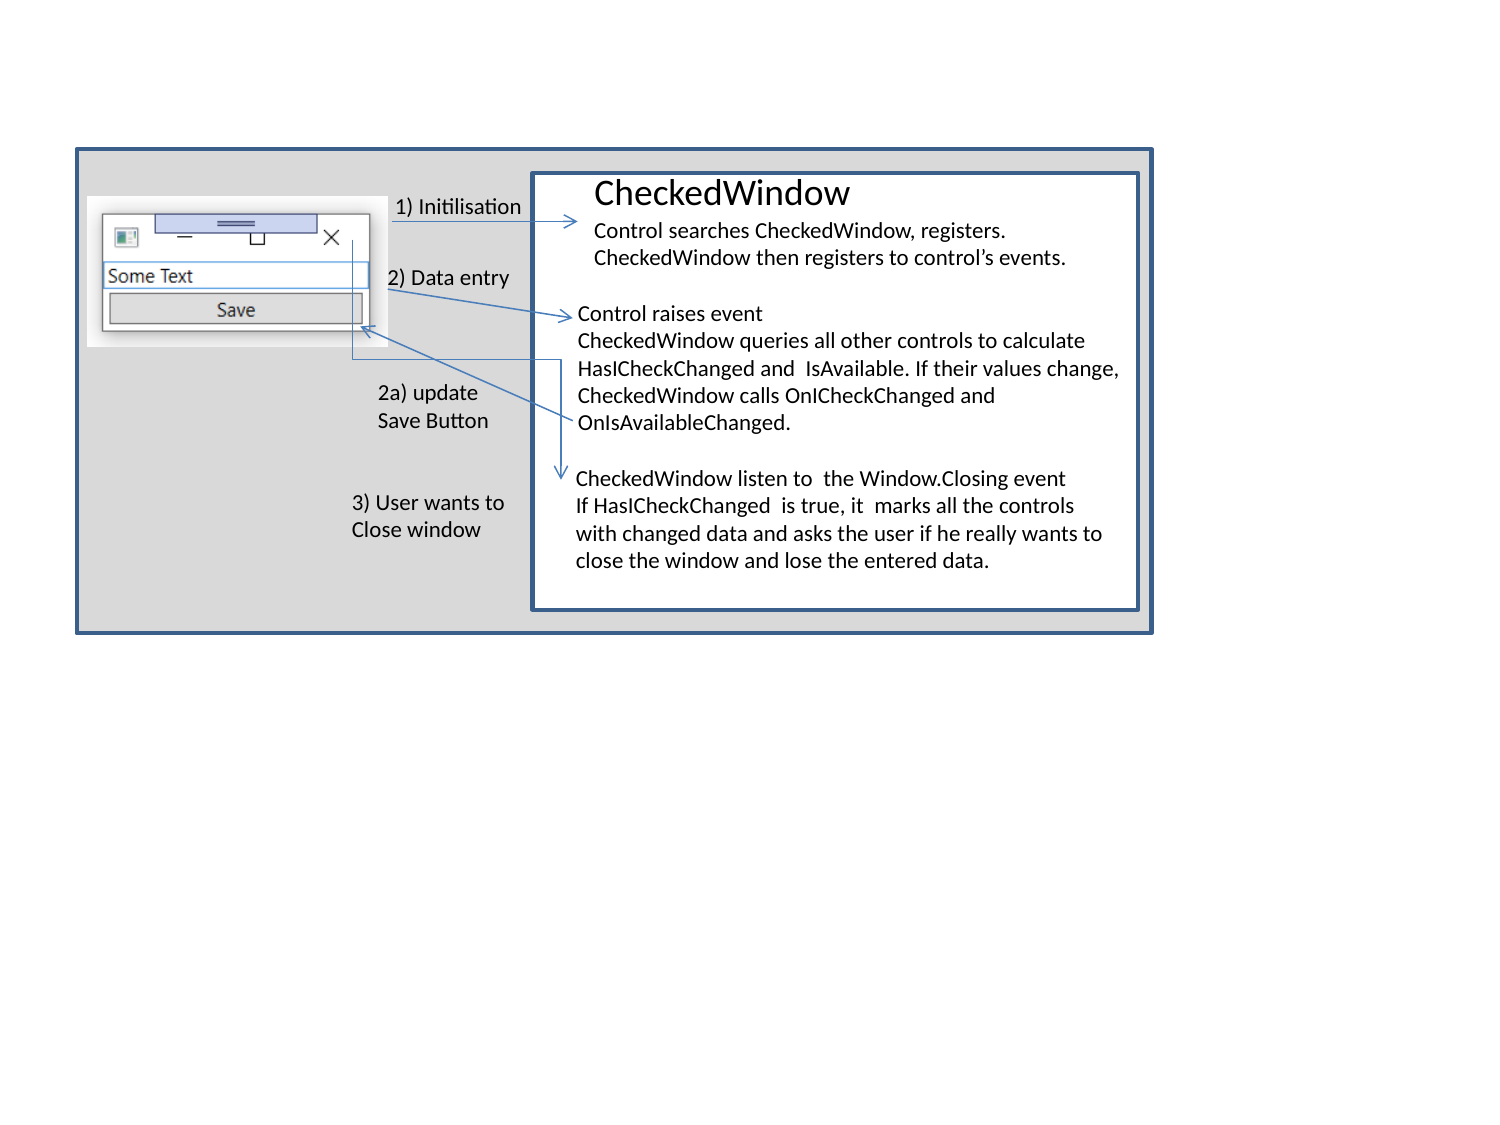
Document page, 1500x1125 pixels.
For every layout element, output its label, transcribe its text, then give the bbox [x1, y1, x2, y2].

text_box CheckedWindow listen to the Window.Closing event If HasICheckChanged is true, it marks all the controls with changed data and asks the user if he really wants to close the window and lose the entered data. [561, 456, 1128, 581]
text_box [75, 147, 1154, 635]
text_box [336, 255, 578, 465]
picture [87, 196, 388, 348]
text_box CheckedWindow [579, 160, 866, 221]
text_box [530, 171, 1140, 612]
text_box 1) Initilisation [379, 184, 537, 220]
text_box Control searches CheckedWindow, registers. CheckedWindow then registers to control’s events. [579, 208, 1083, 278]
text_box Control raises event CheckedWindow queries all other controls to calculate HasICheckChanged and IsAvailable. If their values change, CheckedWindow calls OnICheckChanged and OnIsAvailableChanged. [582, 290, 1136, 443]
text_box 3) User wants to Close window [337, 479, 521, 550]
